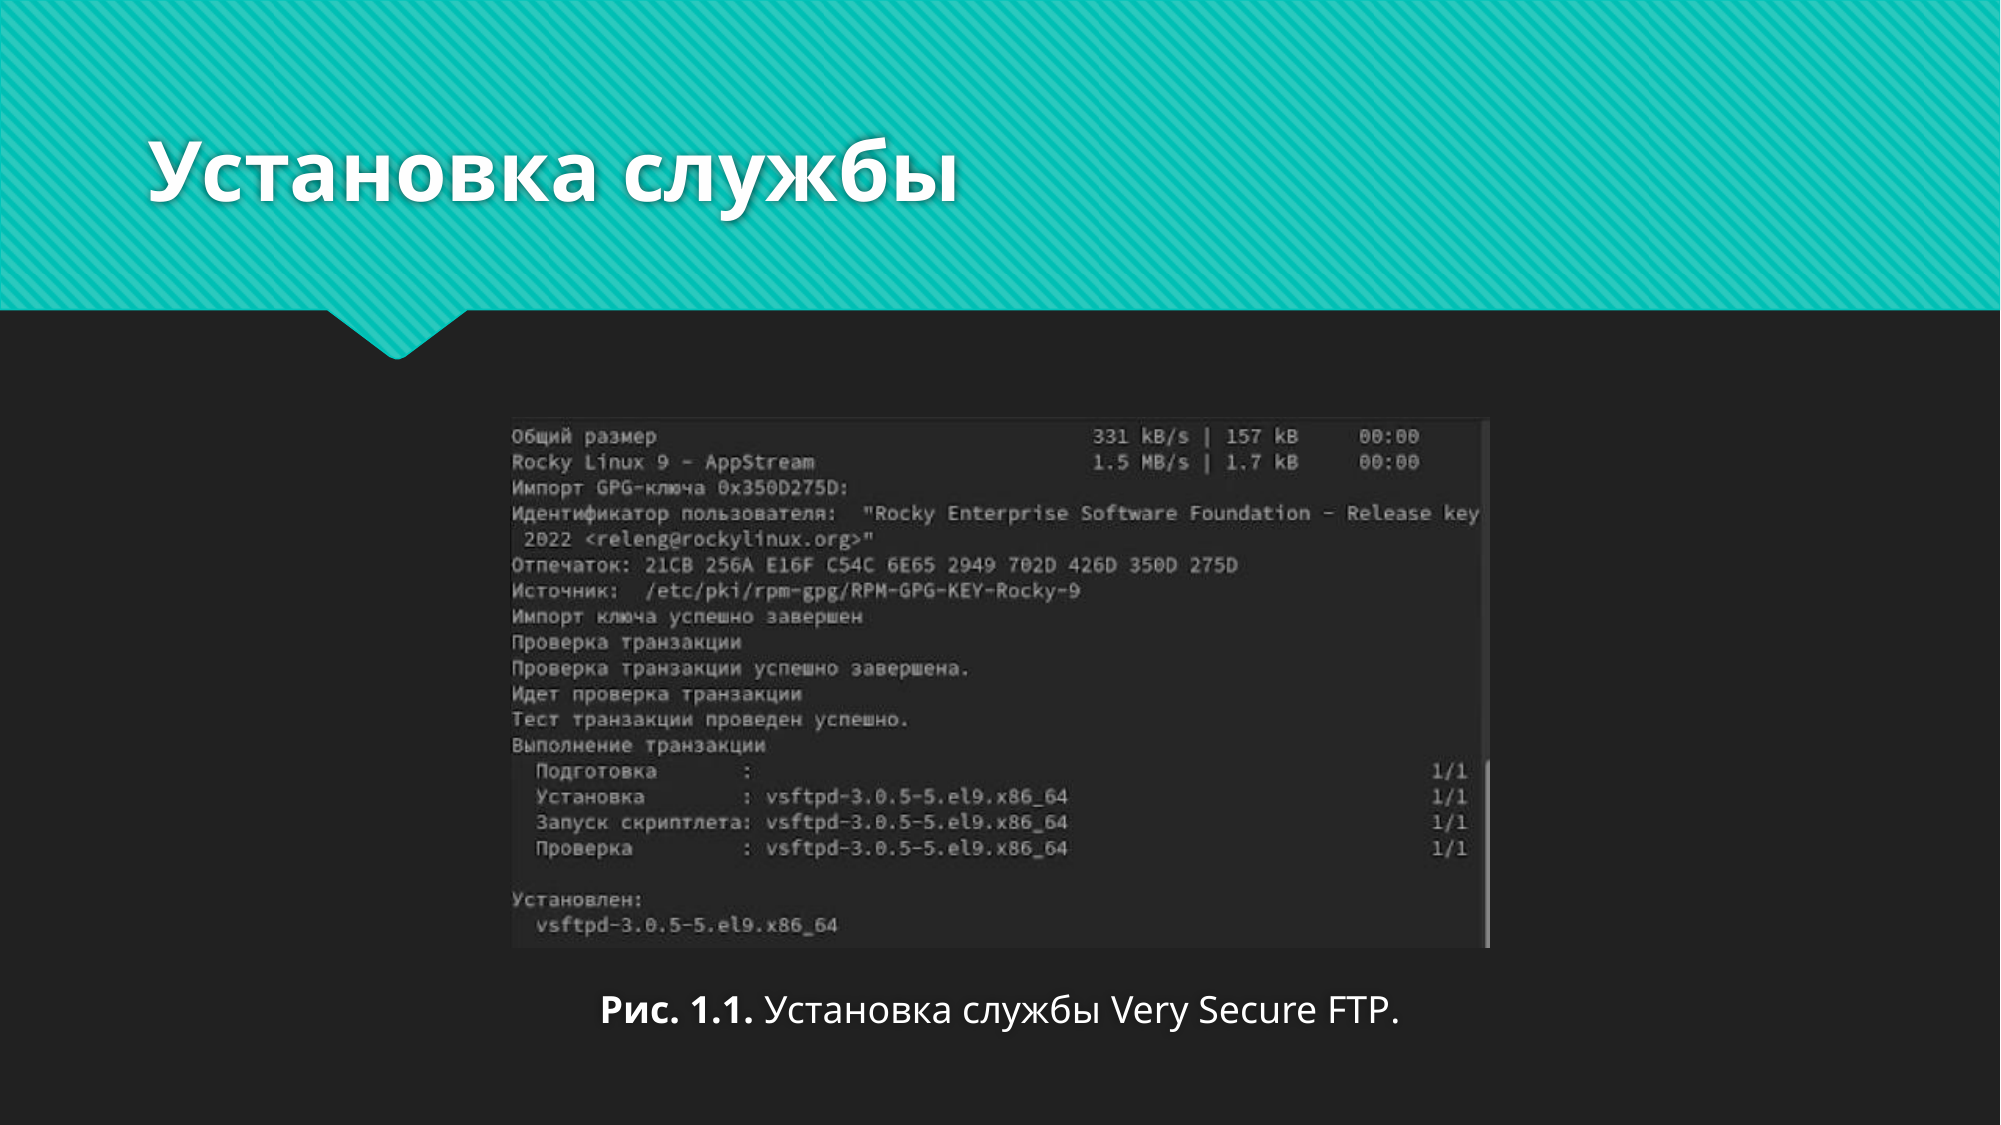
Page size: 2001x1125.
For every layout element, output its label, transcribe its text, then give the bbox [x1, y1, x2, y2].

picture [510, 417, 1490, 948]
title Установка службы [132, 66, 1868, 226]
text_box Рис. 1.1. Установка службы Very Secure FTP. [285, 947, 1715, 1071]
